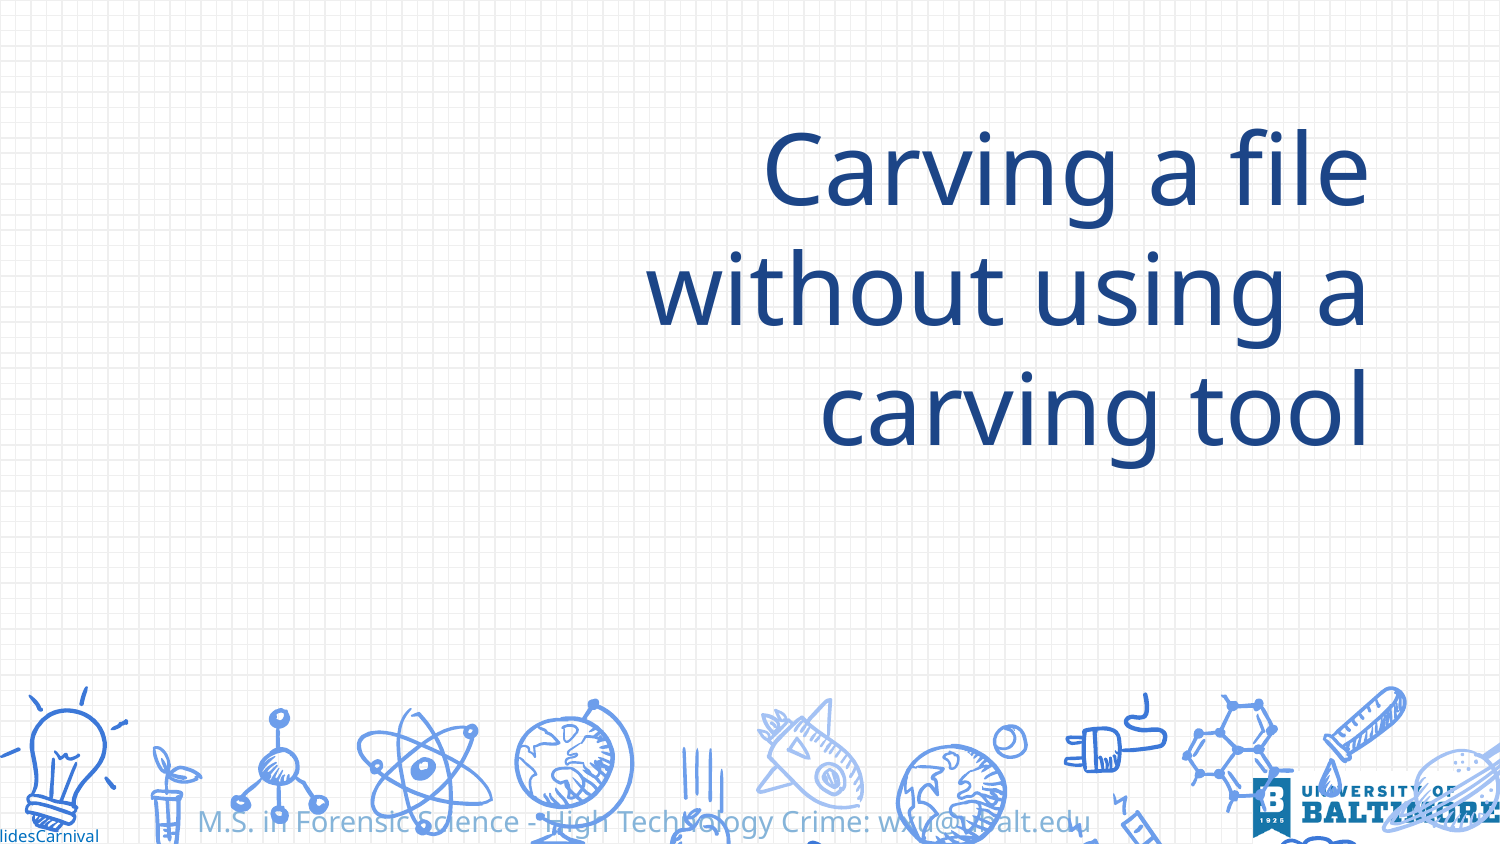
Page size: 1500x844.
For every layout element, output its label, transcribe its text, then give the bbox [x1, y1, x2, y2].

picture [1419, 771, 1479, 801]
picture [1432, 781, 1496, 828]
picture [1452, 779, 1487, 803]
title Carving a file without using a carving tool [378, 190, 1388, 381]
picture [1402, 814, 1416, 820]
picture [1405, 804, 1415, 813]
picture [1253, 771, 1500, 844]
picture [1253, 771, 1268, 793]
picture [1386, 824, 1397, 829]
picture [1426, 806, 1444, 816]
picture [1440, 796, 1450, 802]
picture [1326, 771, 1337, 790]
picture [1451, 771, 1489, 797]
